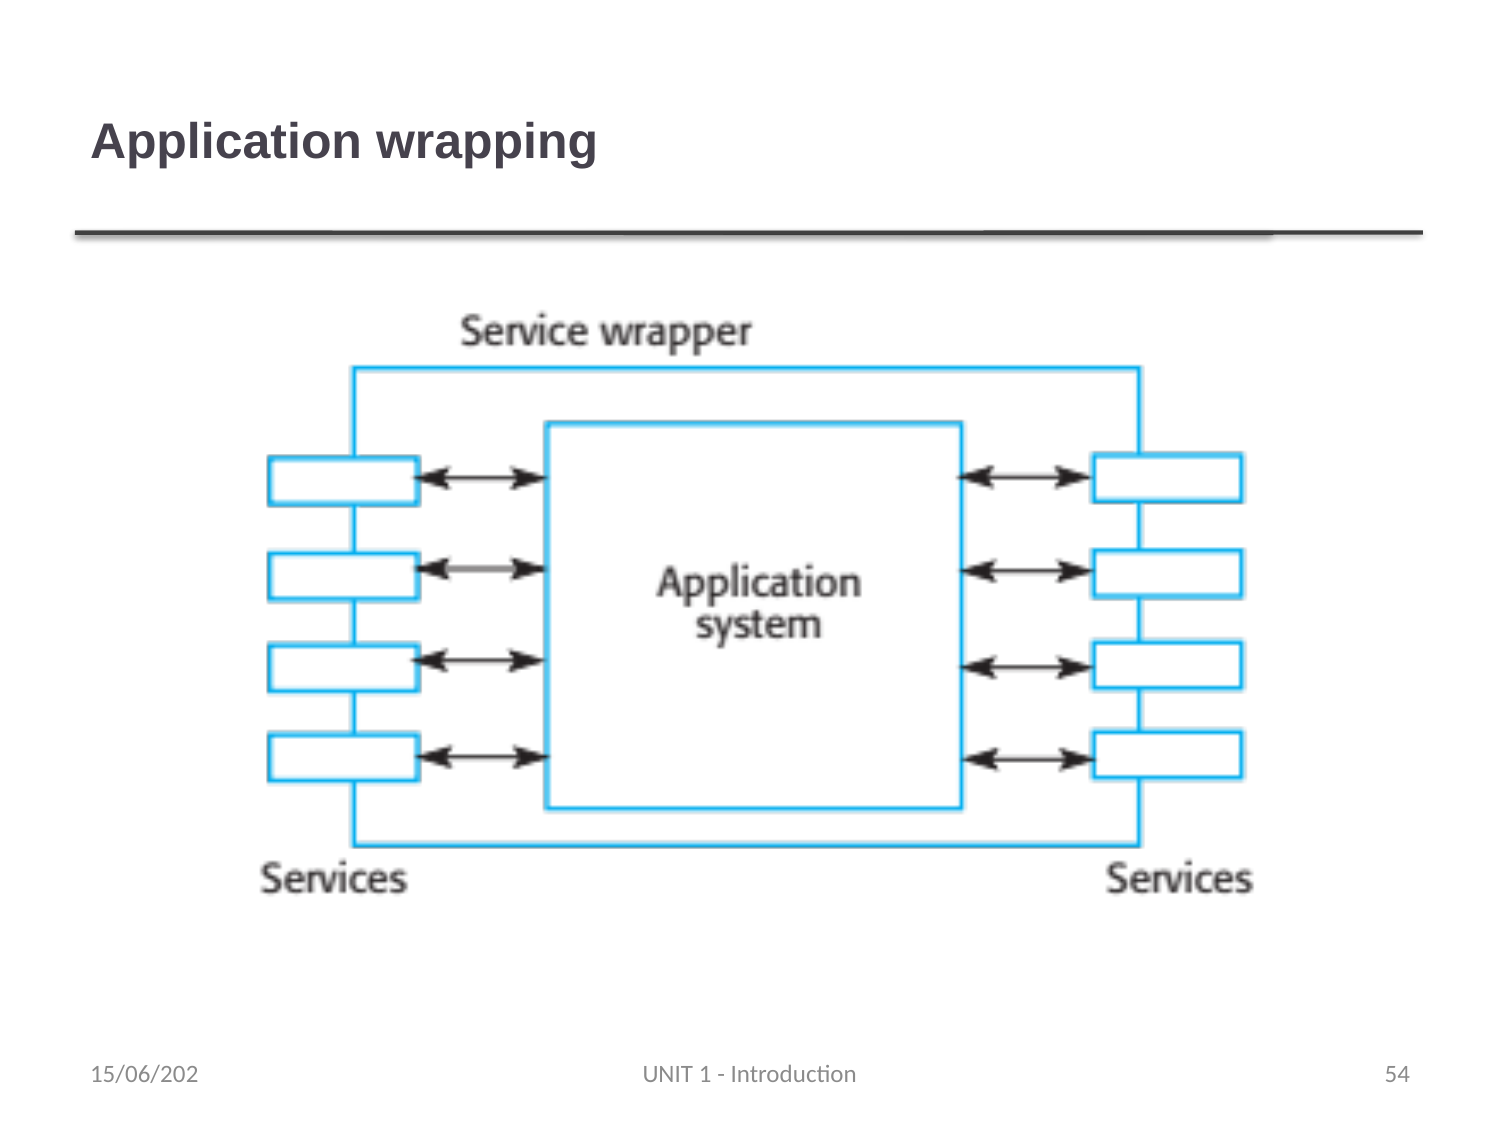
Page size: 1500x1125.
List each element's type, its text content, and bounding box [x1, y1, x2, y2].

picture [211, 305, 1301, 905]
footer UNIT 1 - Introduction [512, 1042, 988, 1103]
title Application wrapping [74, 44, 1424, 233]
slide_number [75, 1042, 425, 1103]
slide_number 54 [1074, 1042, 1425, 1103]
